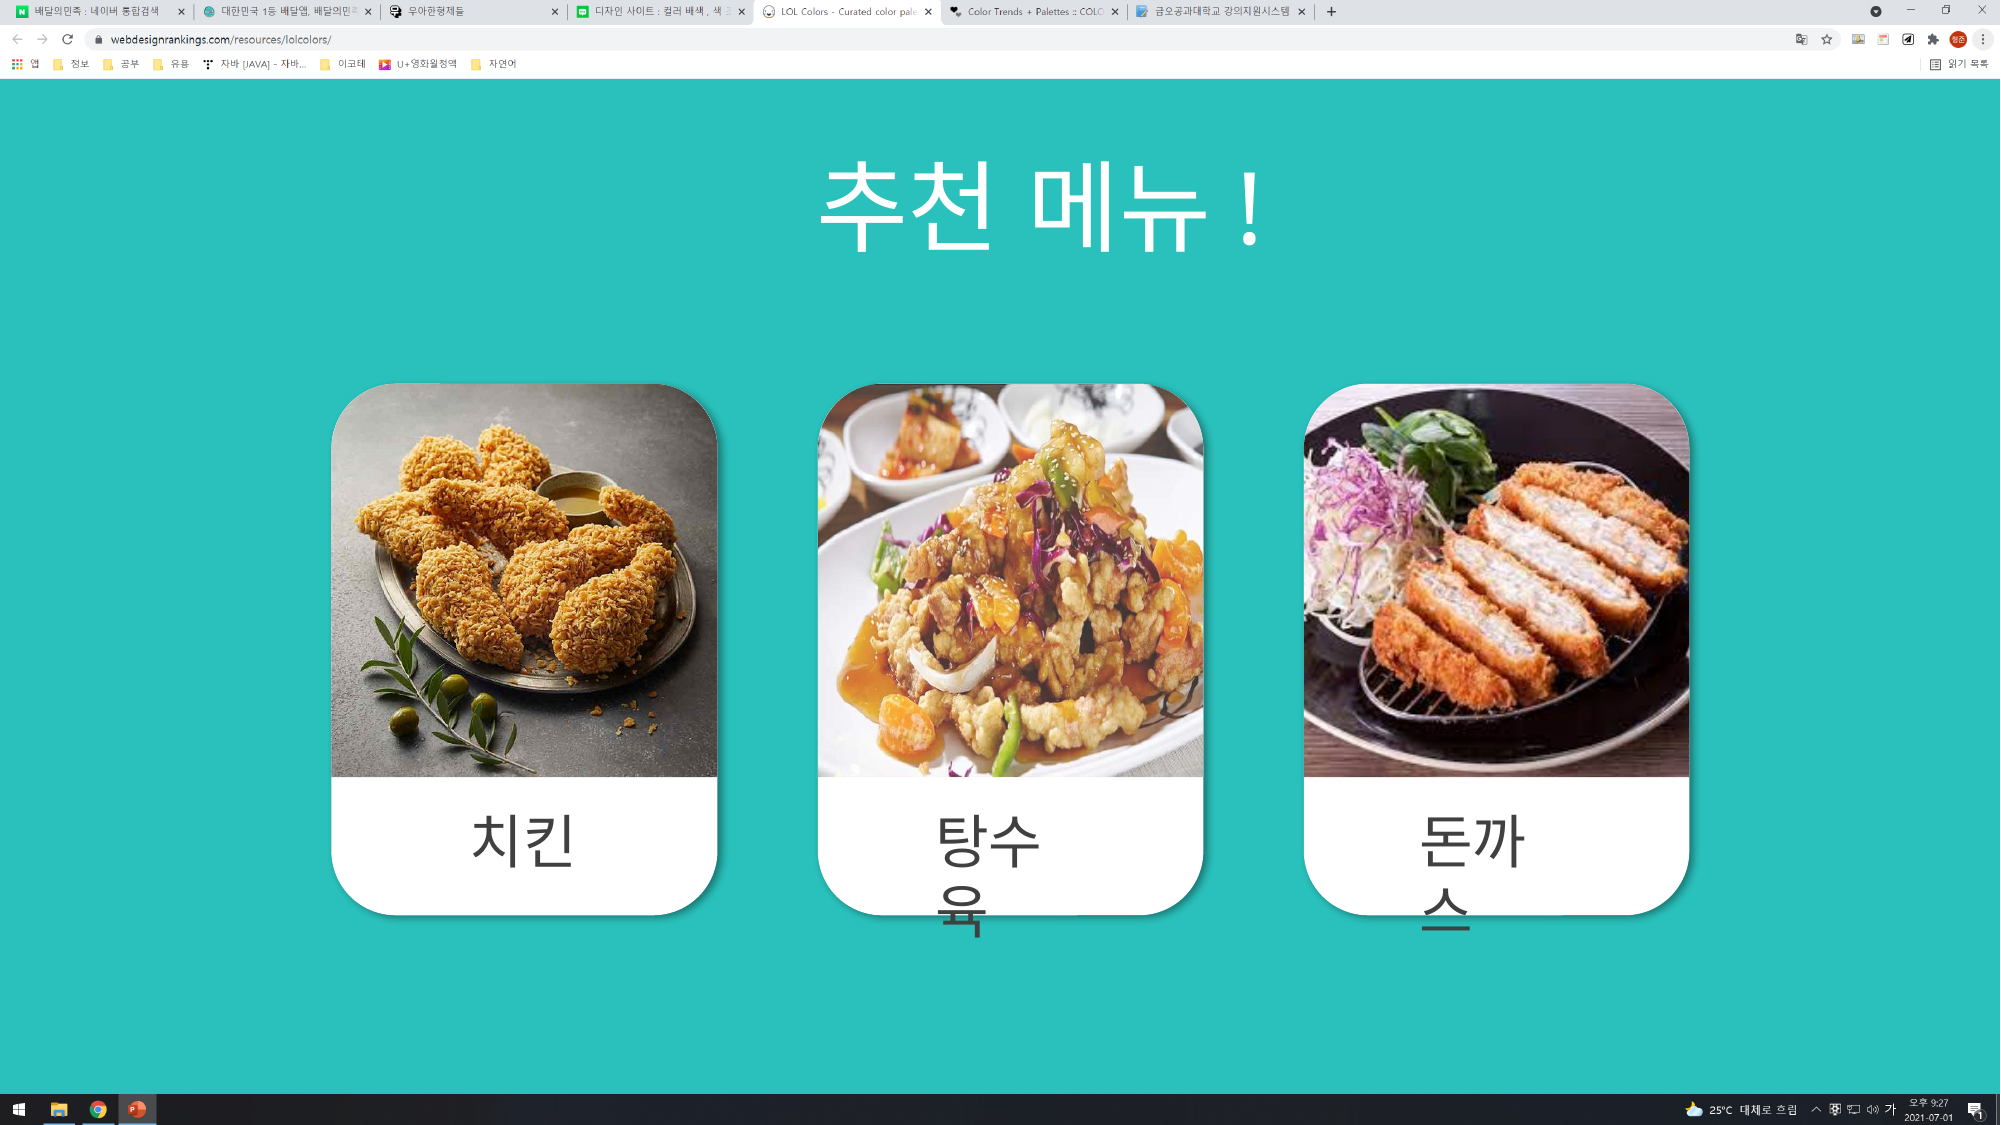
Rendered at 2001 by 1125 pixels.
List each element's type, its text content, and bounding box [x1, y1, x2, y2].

picture [0, 1094, 2000, 1125]
text_box 추천 메뉴! [801, 136, 1265, 272]
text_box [817, 383, 1204, 916]
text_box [1303, 383, 1690, 916]
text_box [331, 383, 718, 916]
picture [0, 0, 2000, 79]
